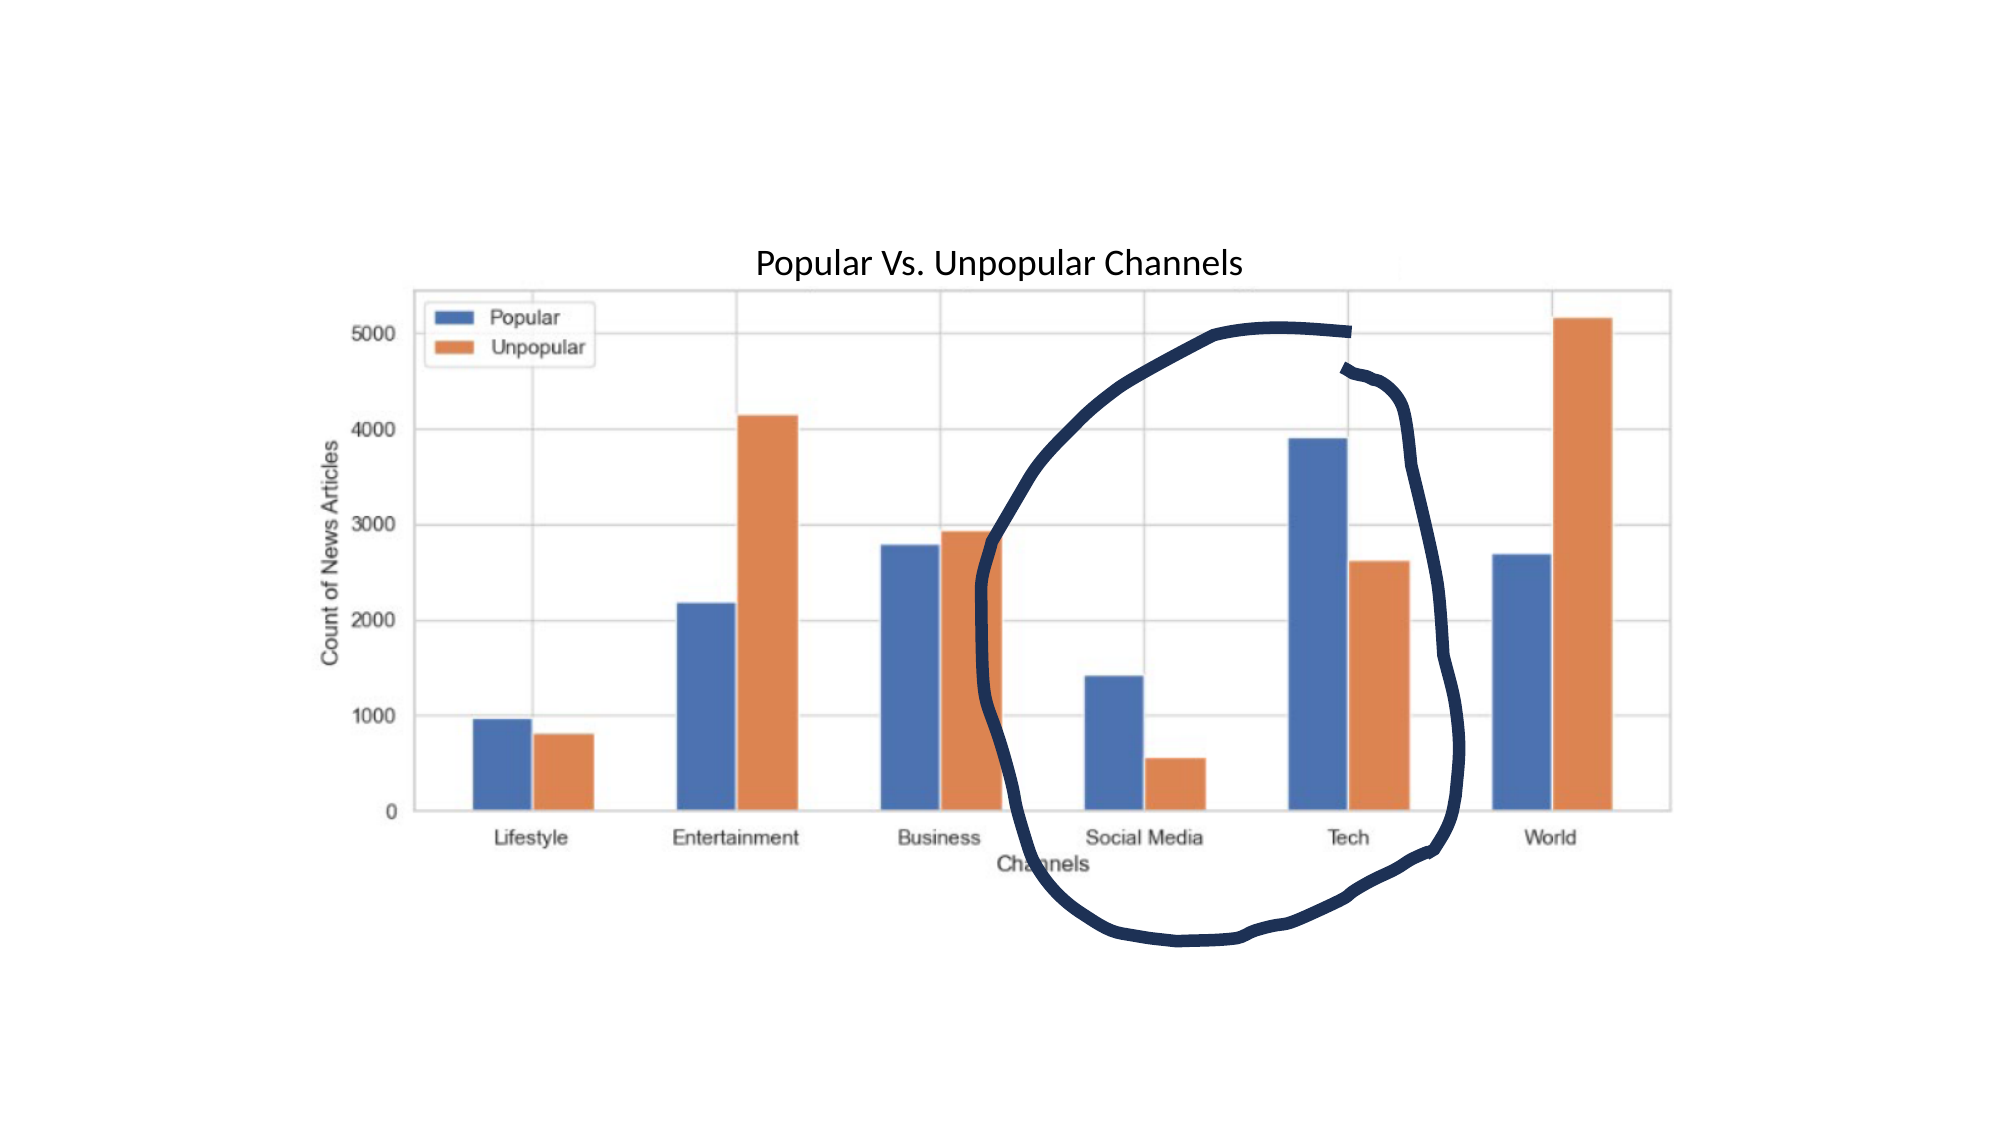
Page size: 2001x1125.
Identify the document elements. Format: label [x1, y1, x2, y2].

text_box [1054, 892, 1355, 943]
picture [298, 233, 1702, 892]
